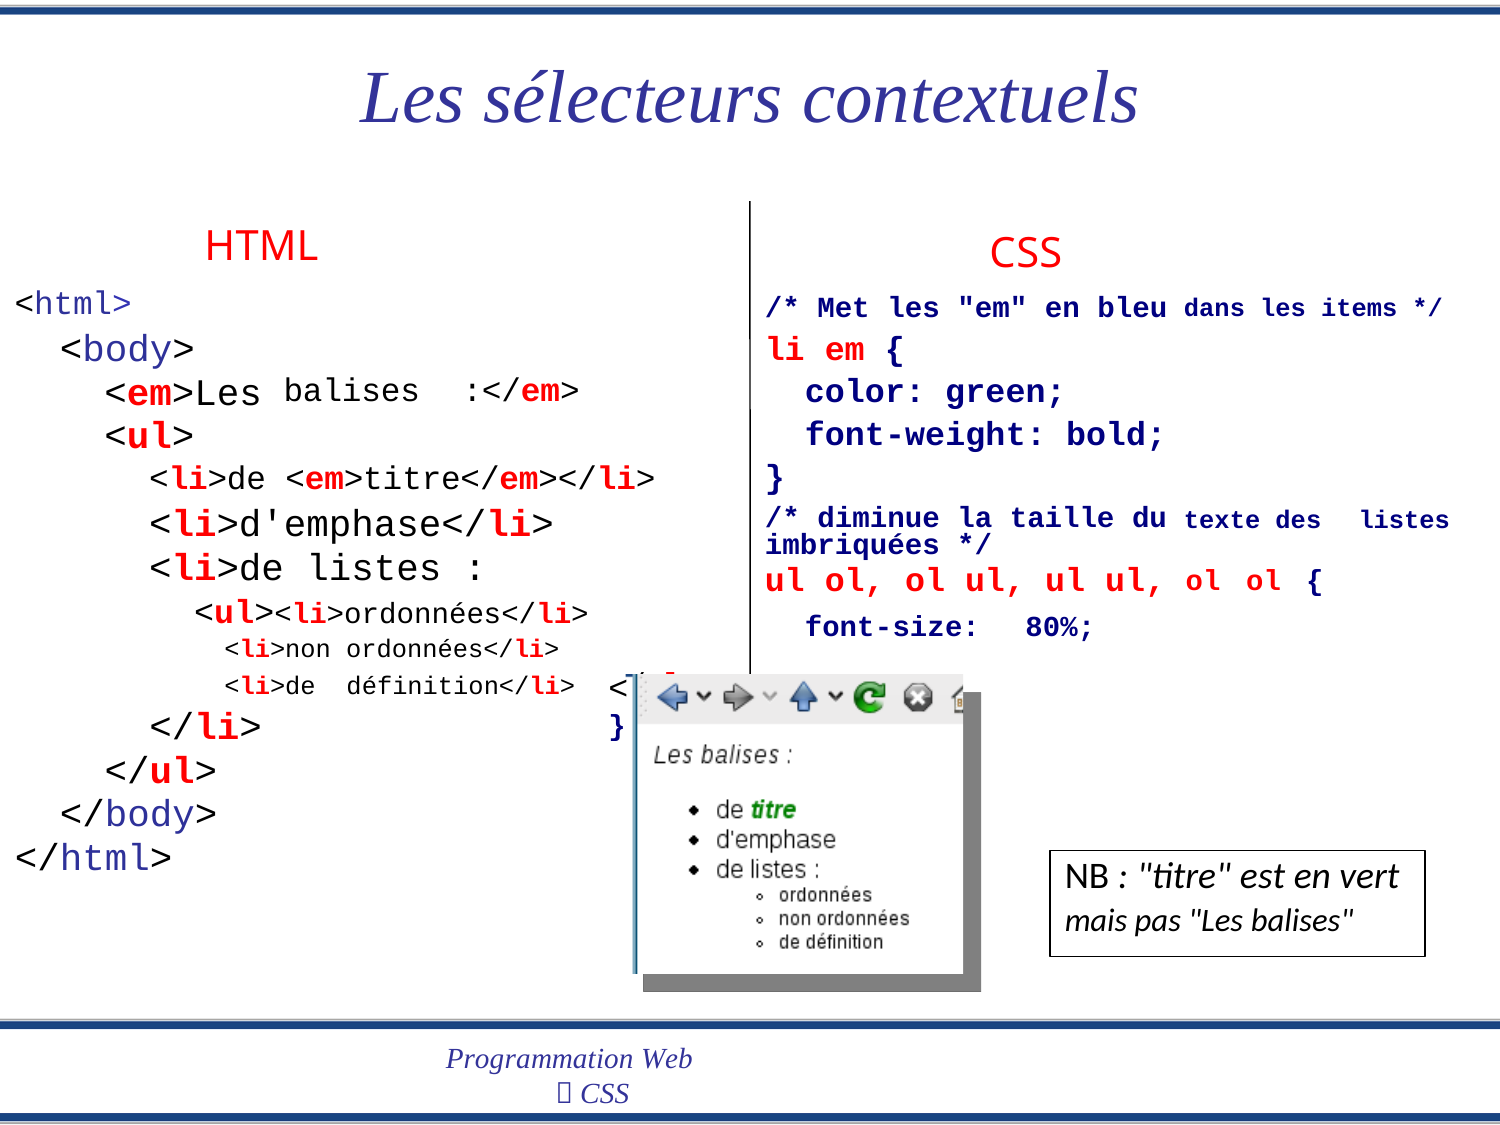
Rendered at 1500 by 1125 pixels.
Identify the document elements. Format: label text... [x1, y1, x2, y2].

text_box définition</li> [344, 672, 615, 707]
text_box <li>de <em>titre</em></li> <li>d'emphase</li> <li>de listes : <ul><li>ordonnées</li> [147, 461, 740, 634]
text_box font-size: [802, 611, 1013, 650]
text_box [625, 674, 964, 974]
text_box listes [1356, 506, 1470, 541]
text_box balises [281, 374, 449, 417]
text_box NB : "titre" est en vert mais pas "Les balises" [1049, 850, 1425, 957]
text_box HTML [202, 223, 343, 270]
text_box Les [358, 58, 479, 139]
text_box sélecteurs contextuels [481, 58, 1153, 139]
text_box dans les items */ [1181, 294, 1488, 328]
text_box [0, 3, 1500, 15]
text_box <li>non ordonnées</li> [222, 635, 615, 669]
text_box <li>de </li> </ul> </body> </html> [12, 672, 336, 882]
text_box ol [1243, 566, 1293, 605]
text_box [0, 1017, 1500, 1030]
text_box 80%; [1023, 611, 1113, 650]
text_box [0, 1113, 1500, 1125]
text_box CSS /* Met les "em" en bleu li em { color: green; font-weight: bold; } /* diminue la taille du imbriquées */ ul ol, ol ul, ul ul, [762, 230, 1175, 605]
text_box [643, 692, 982, 992]
text_box :</em> [460, 374, 605, 417]
text_box texte des [1181, 506, 1348, 541]
text_box ol [1183, 566, 1233, 605]
text_box <html> <body> <em>Les <ul> [12, 287, 269, 460]
text_box < } [606, 655, 795, 708]
text_box { [1303, 566, 1333, 605]
text_box Programmation Web  CSS [443, 1042, 695, 1115]
